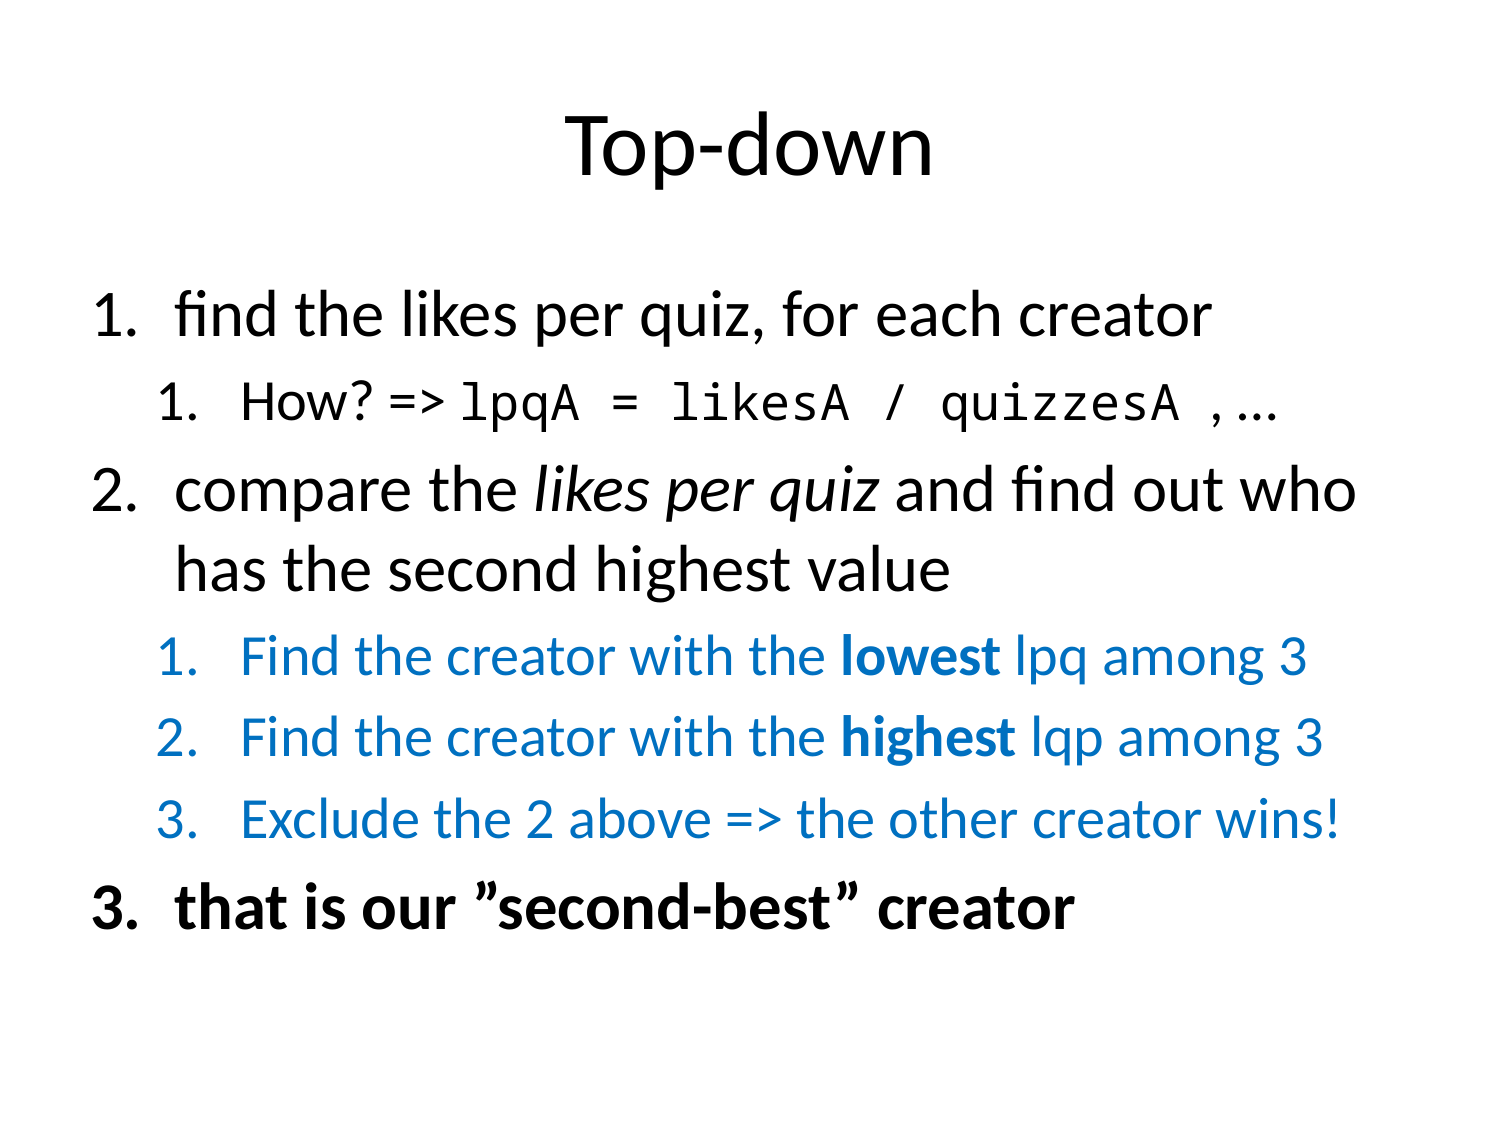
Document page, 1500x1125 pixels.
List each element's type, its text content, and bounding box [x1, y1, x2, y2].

list find the likes per quiz, for each creator How? => lpqA = likesA / quizzesA , … compare the likes per quiz and find out who has the second highest value Find the creator with the lowest lpq among 3 Find the creator with the highest lqp among 3 Exclude the 2 above => the other creator wins! that is our ”second-best” creator [75, 262, 1425, 1005]
title Top-down [75, 45, 1425, 233]
